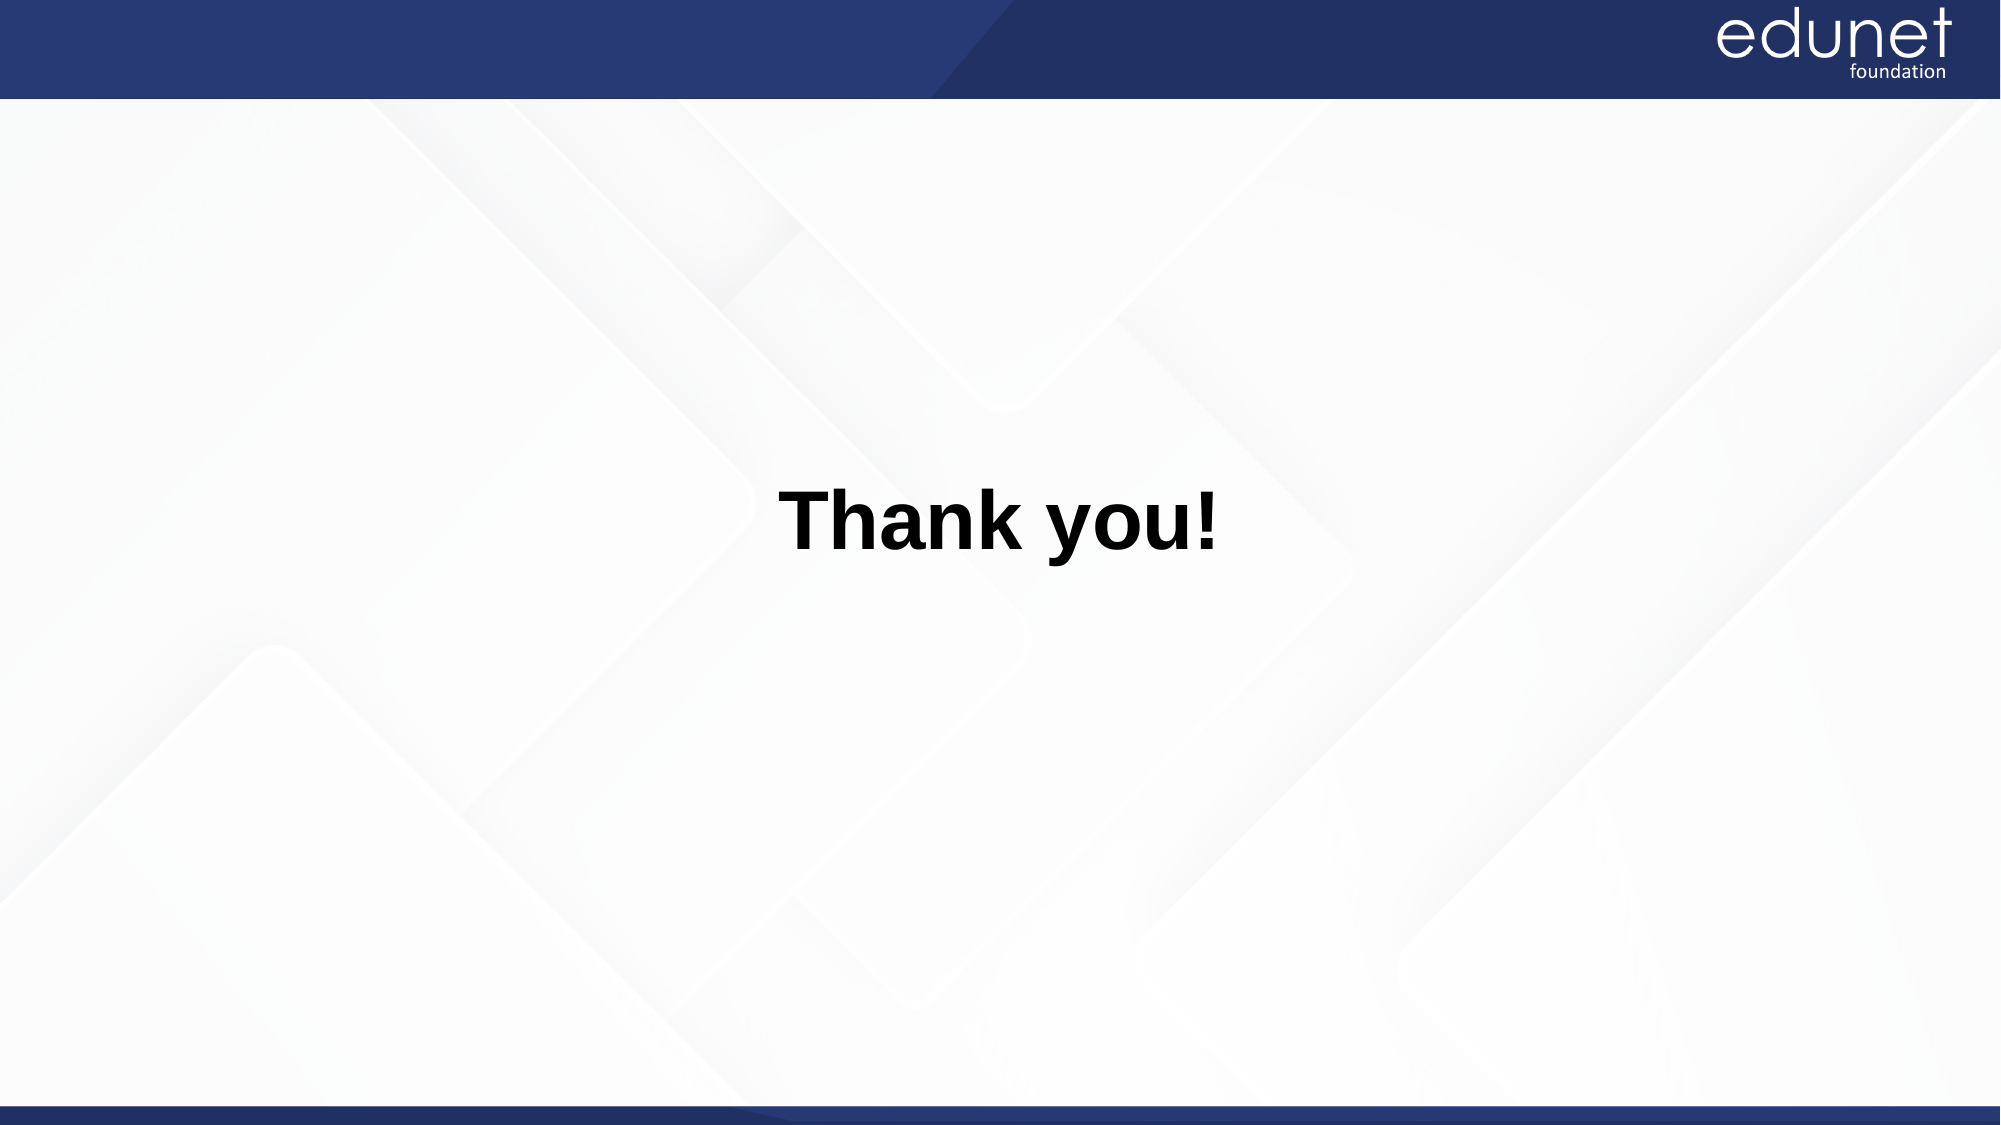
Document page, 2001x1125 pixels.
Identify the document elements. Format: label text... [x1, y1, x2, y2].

picture [0, 1105, 2000, 1125]
text_box Thank you! [691, 446, 1309, 563]
picture [0, 0, 2001, 99]
